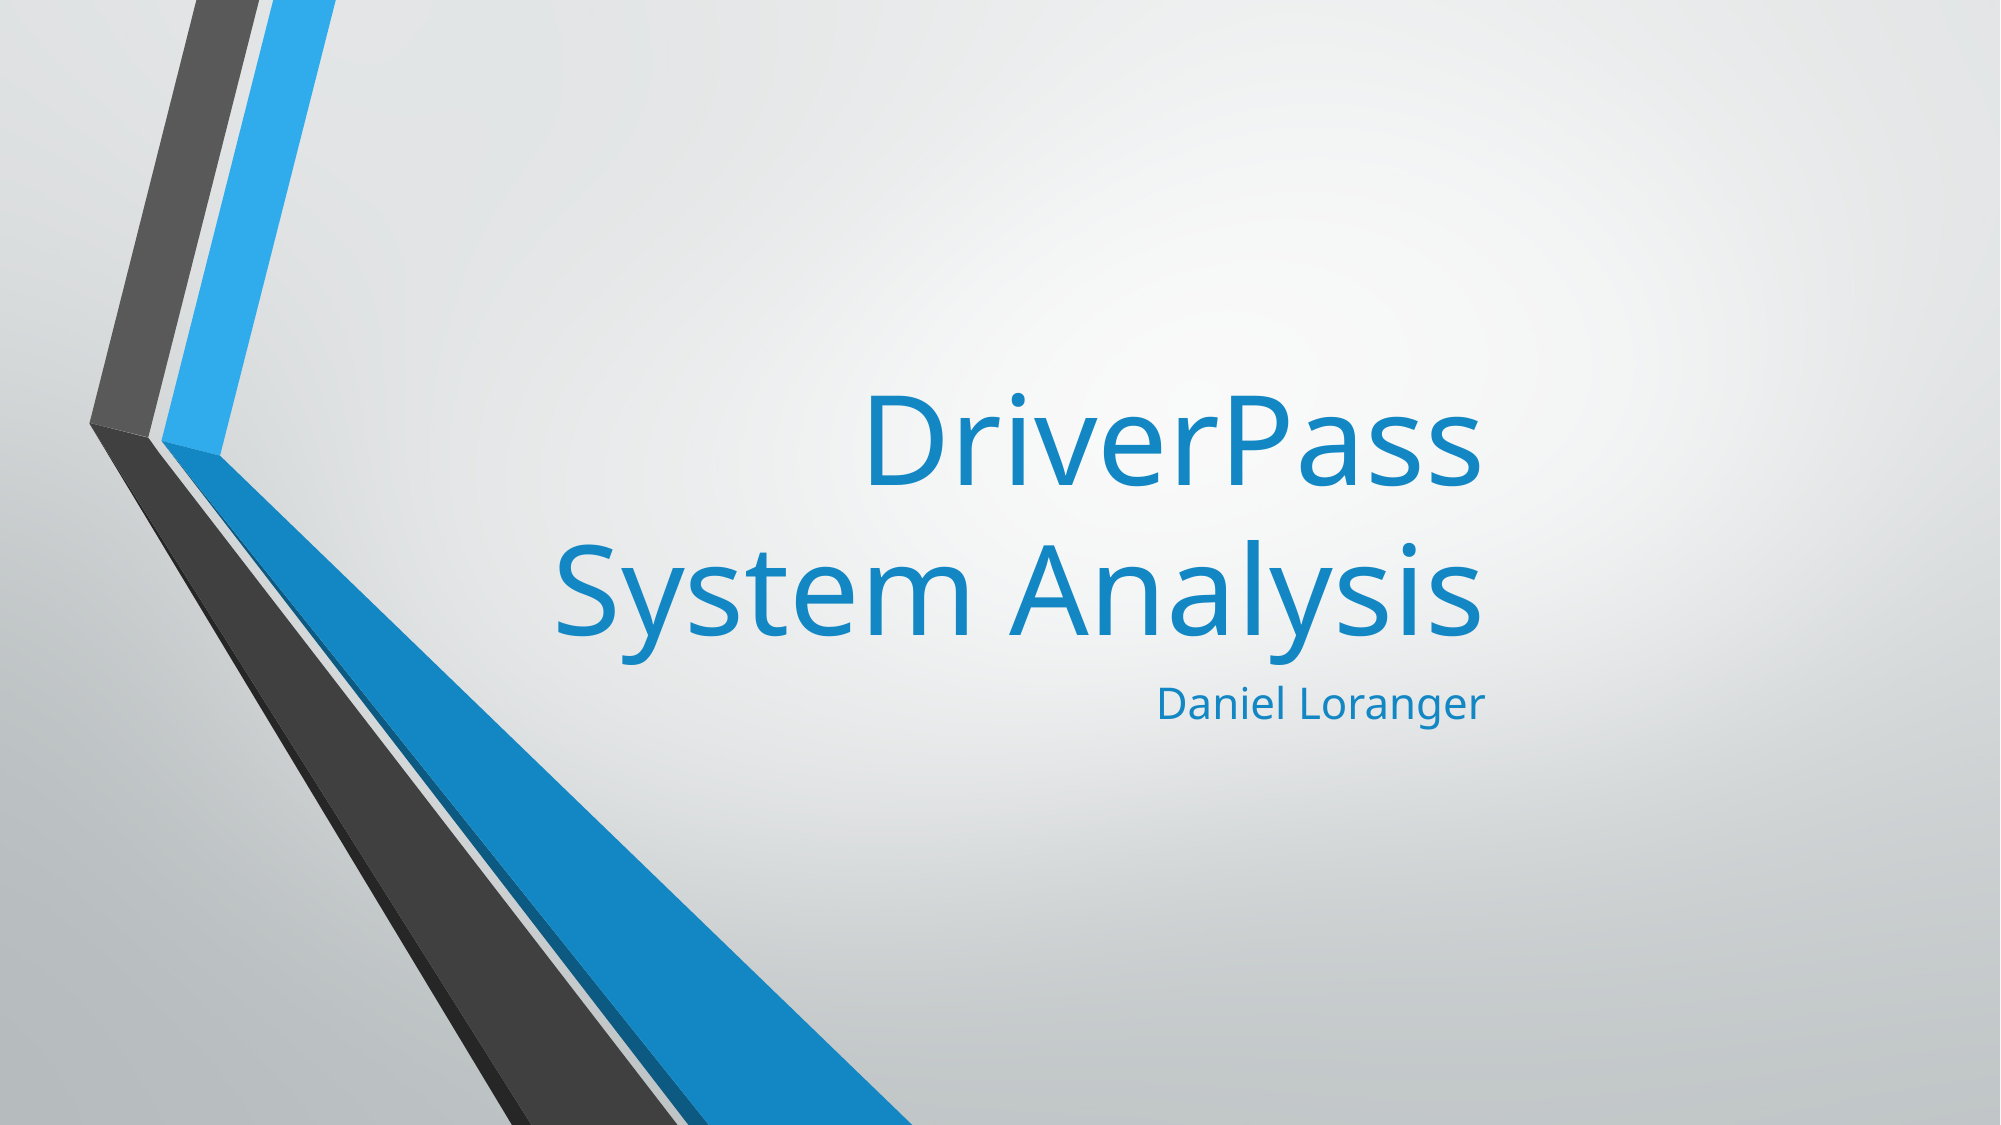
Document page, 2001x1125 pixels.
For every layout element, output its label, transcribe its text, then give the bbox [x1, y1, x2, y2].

title DriverPass System Analysis [499, 335, 1502, 668]
subtitle Daniel Loranger [499, 668, 1502, 781]
